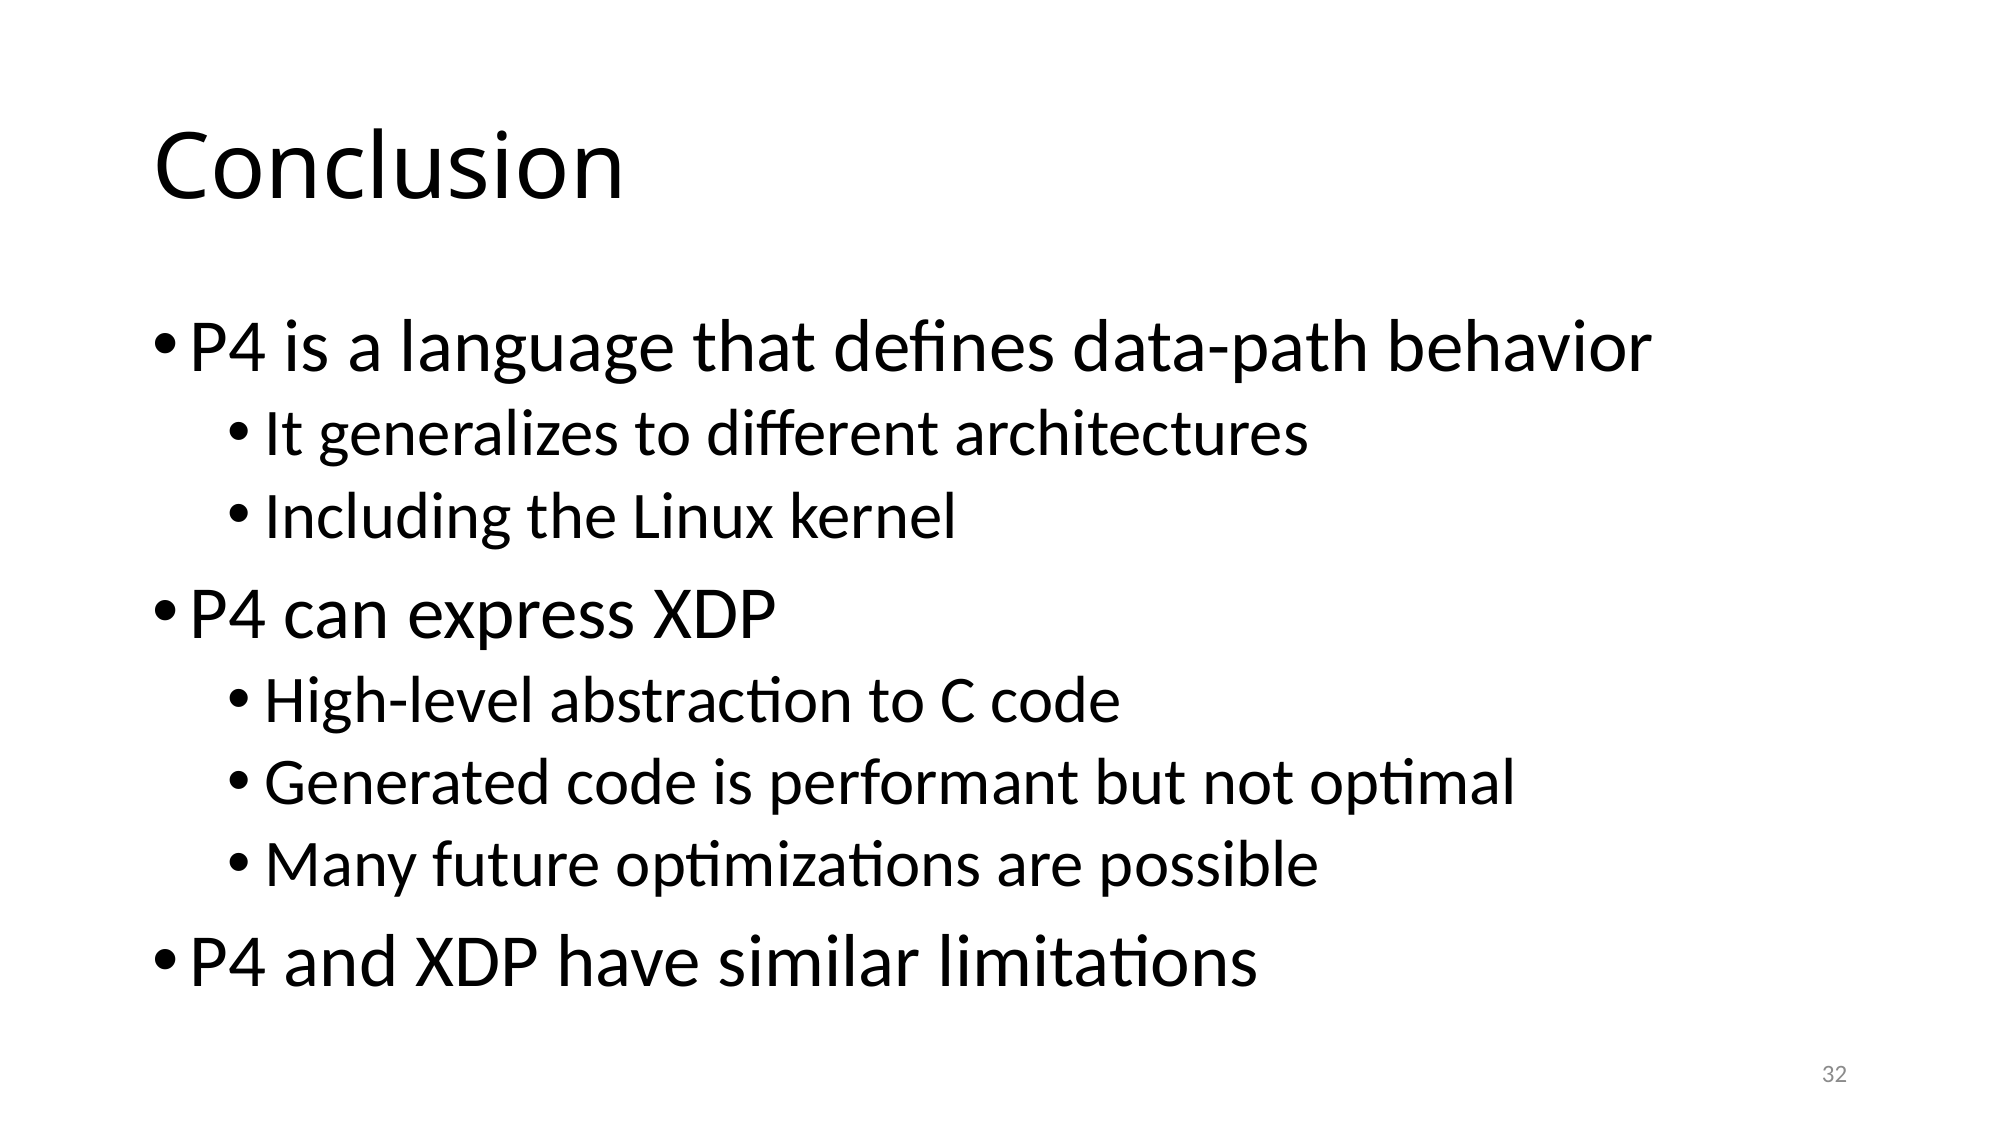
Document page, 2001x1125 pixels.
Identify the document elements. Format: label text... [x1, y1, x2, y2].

slide_number 32 [1412, 1042, 1863, 1103]
title Conclusion [137, 59, 1863, 278]
list P4 is a language that defines data-path behavior It generalizes to different architectures Including the Linux kernel P4 can express XDP High-level abstraction to C code Generated code is performant but not optimal Many future optimizations are possible P4 and XDP have similar limitations [137, 299, 1863, 1014]
